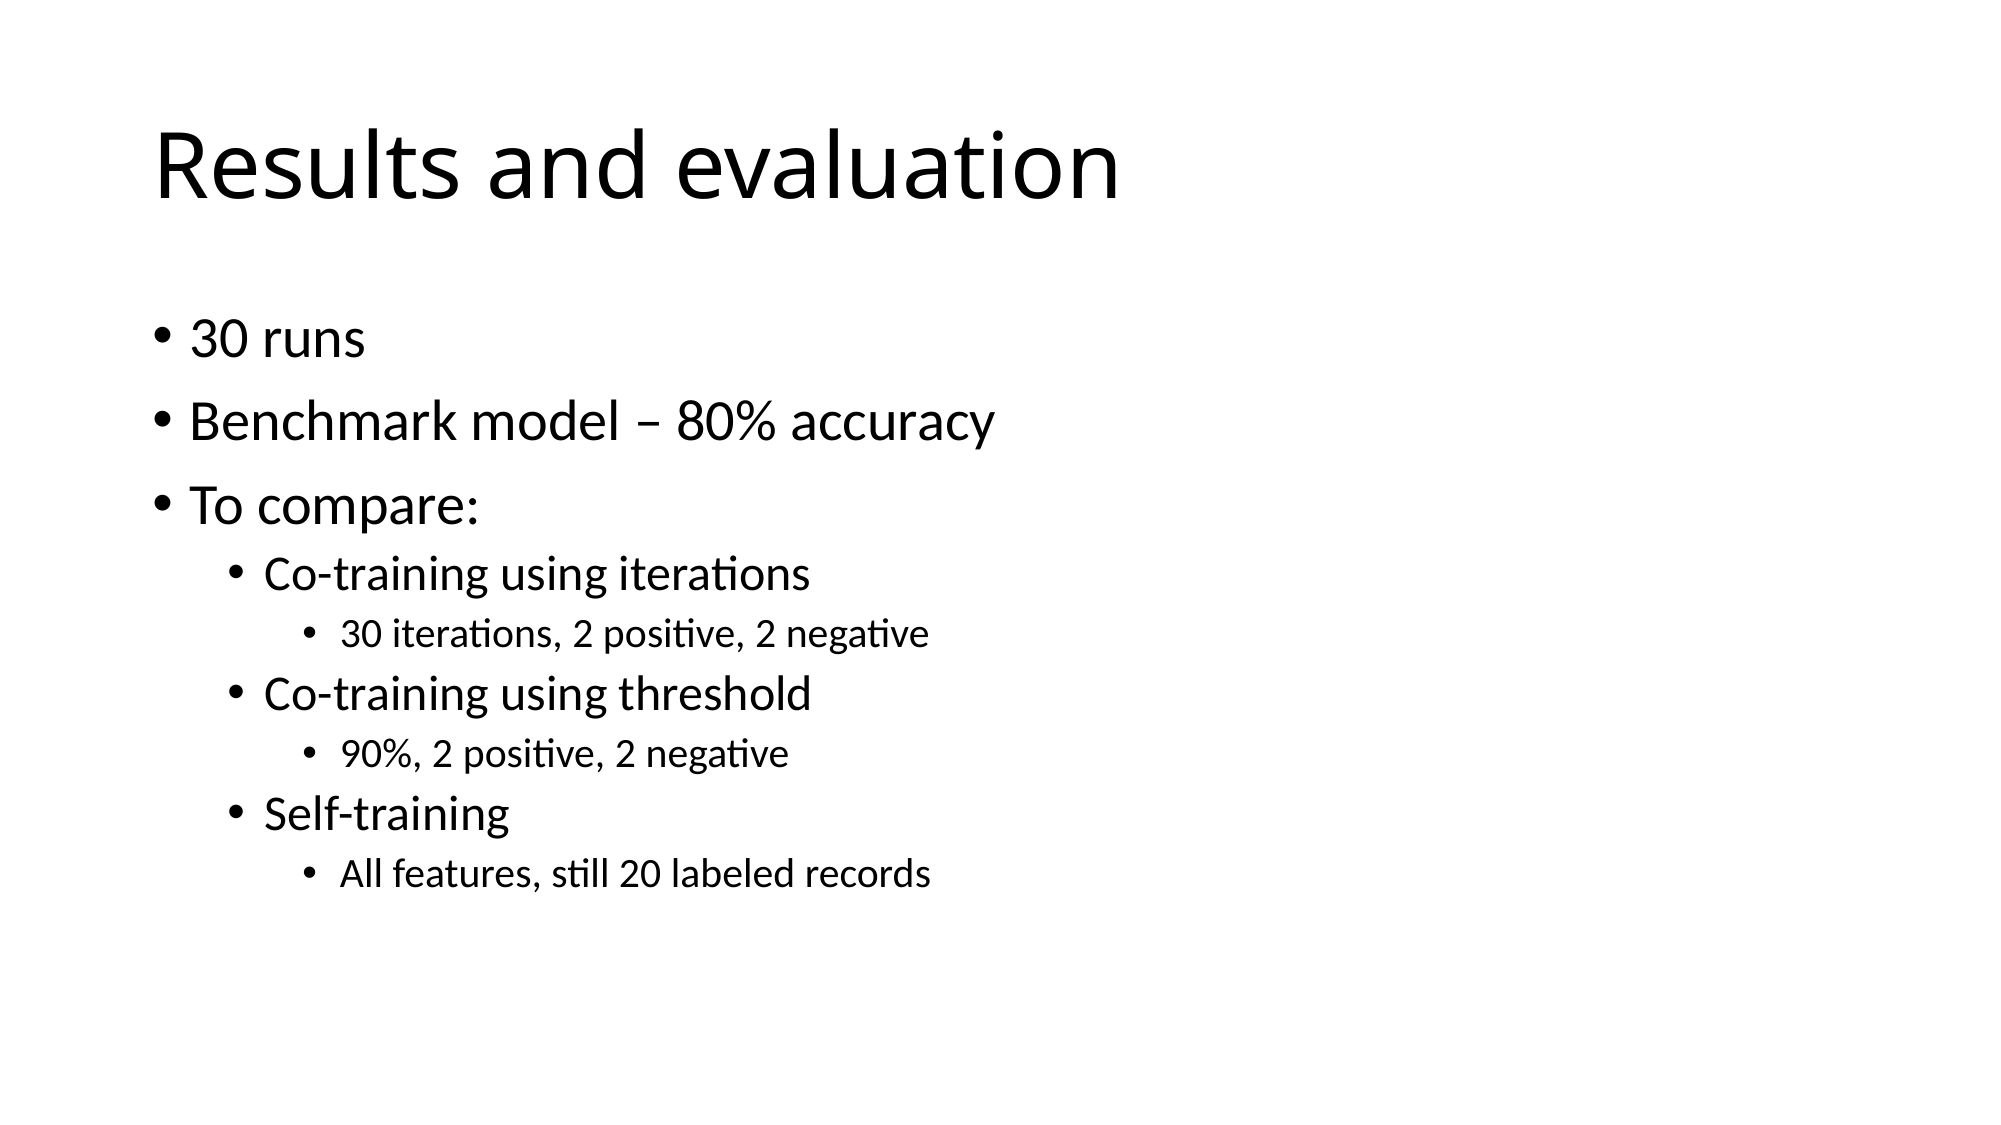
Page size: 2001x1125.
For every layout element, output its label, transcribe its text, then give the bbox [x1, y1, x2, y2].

list 30 runs Benchmark model – 80% accuracy To compare: Co-training using iterations 30 iterations, 2 positive, 2 negative Co-training using threshold 90%, 2 positive, 2 negative Self-training All features, still 20 labeled records [137, 299, 1863, 1014]
title Results and evaluation [137, 59, 1863, 278]
